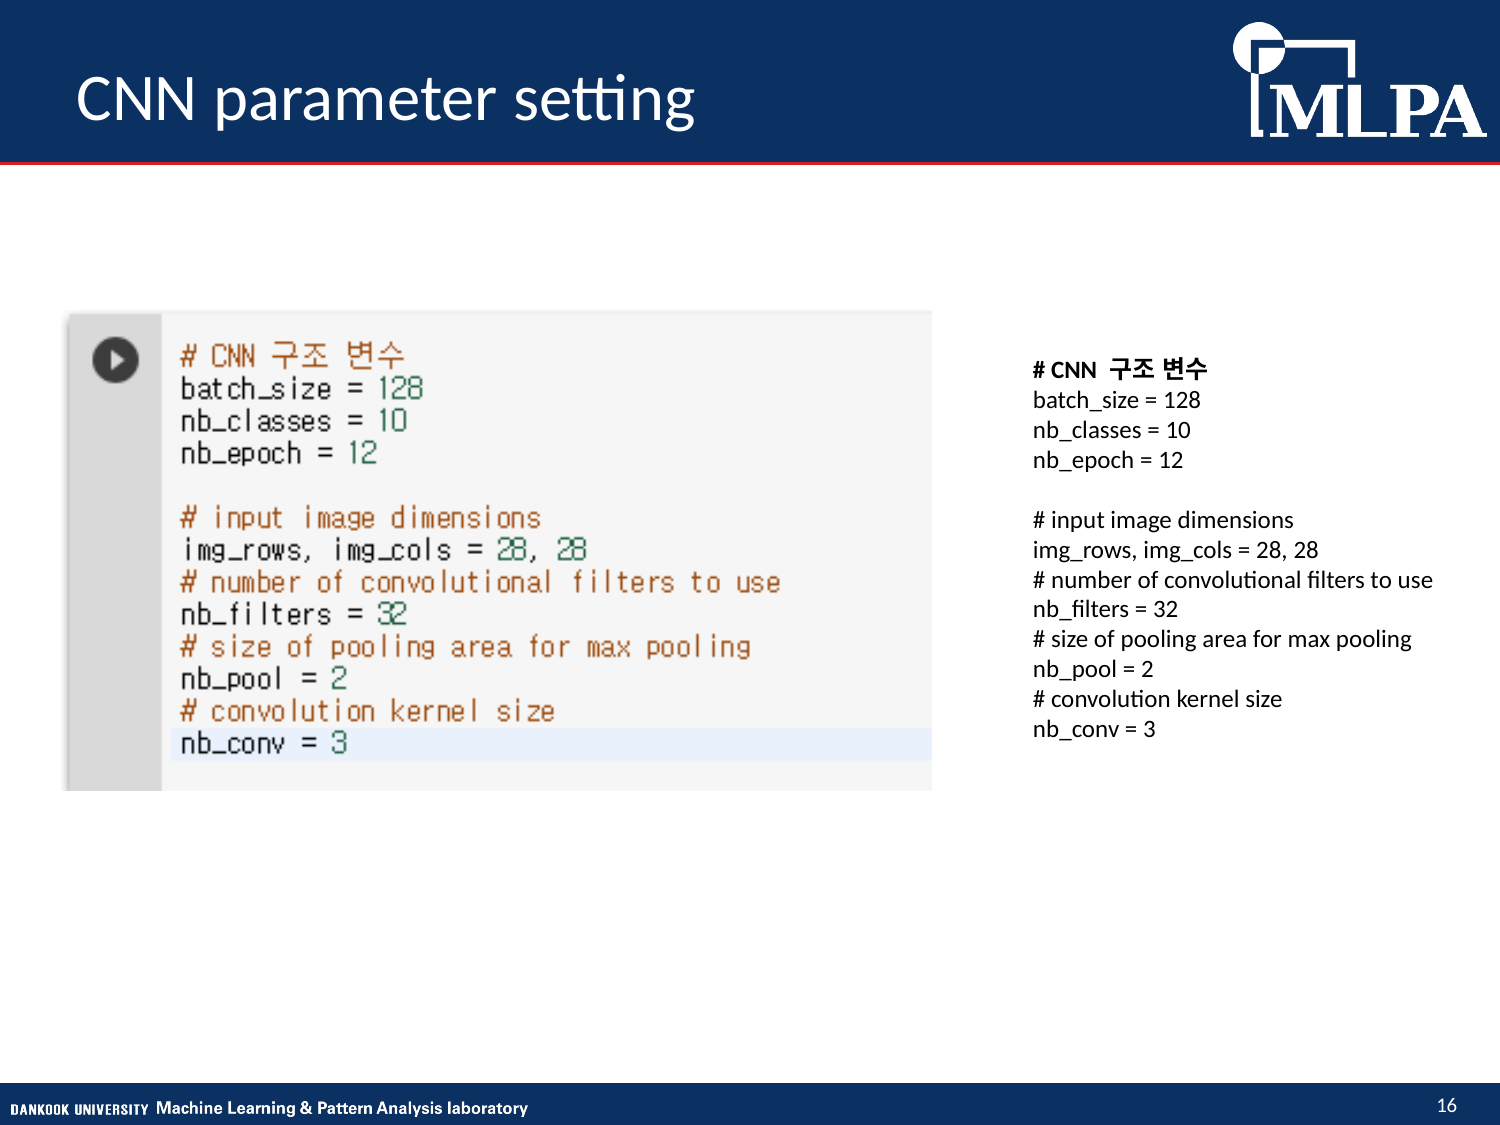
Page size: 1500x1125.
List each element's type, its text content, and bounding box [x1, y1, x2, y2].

picture [1233, 22, 1487, 137]
picture [61, 310, 932, 791]
picture [11, 1101, 528, 1117]
slide_number 16 [1368, 1084, 1473, 1125]
text_box # CNN 구조 변수 batch_size = 128 nb_classes = 10 nb_epoch = 12 # input image dimensions img_rows, img_cols = 28, 28 # number of convolutional filters to use nb_filters = 32 # size of pooling area for max pooling nb_pool = 2 # convolution kernel size nb_conv = 3 [1018, 346, 1450, 751]
title CNN parameter setting [61, 31, 1425, 143]
